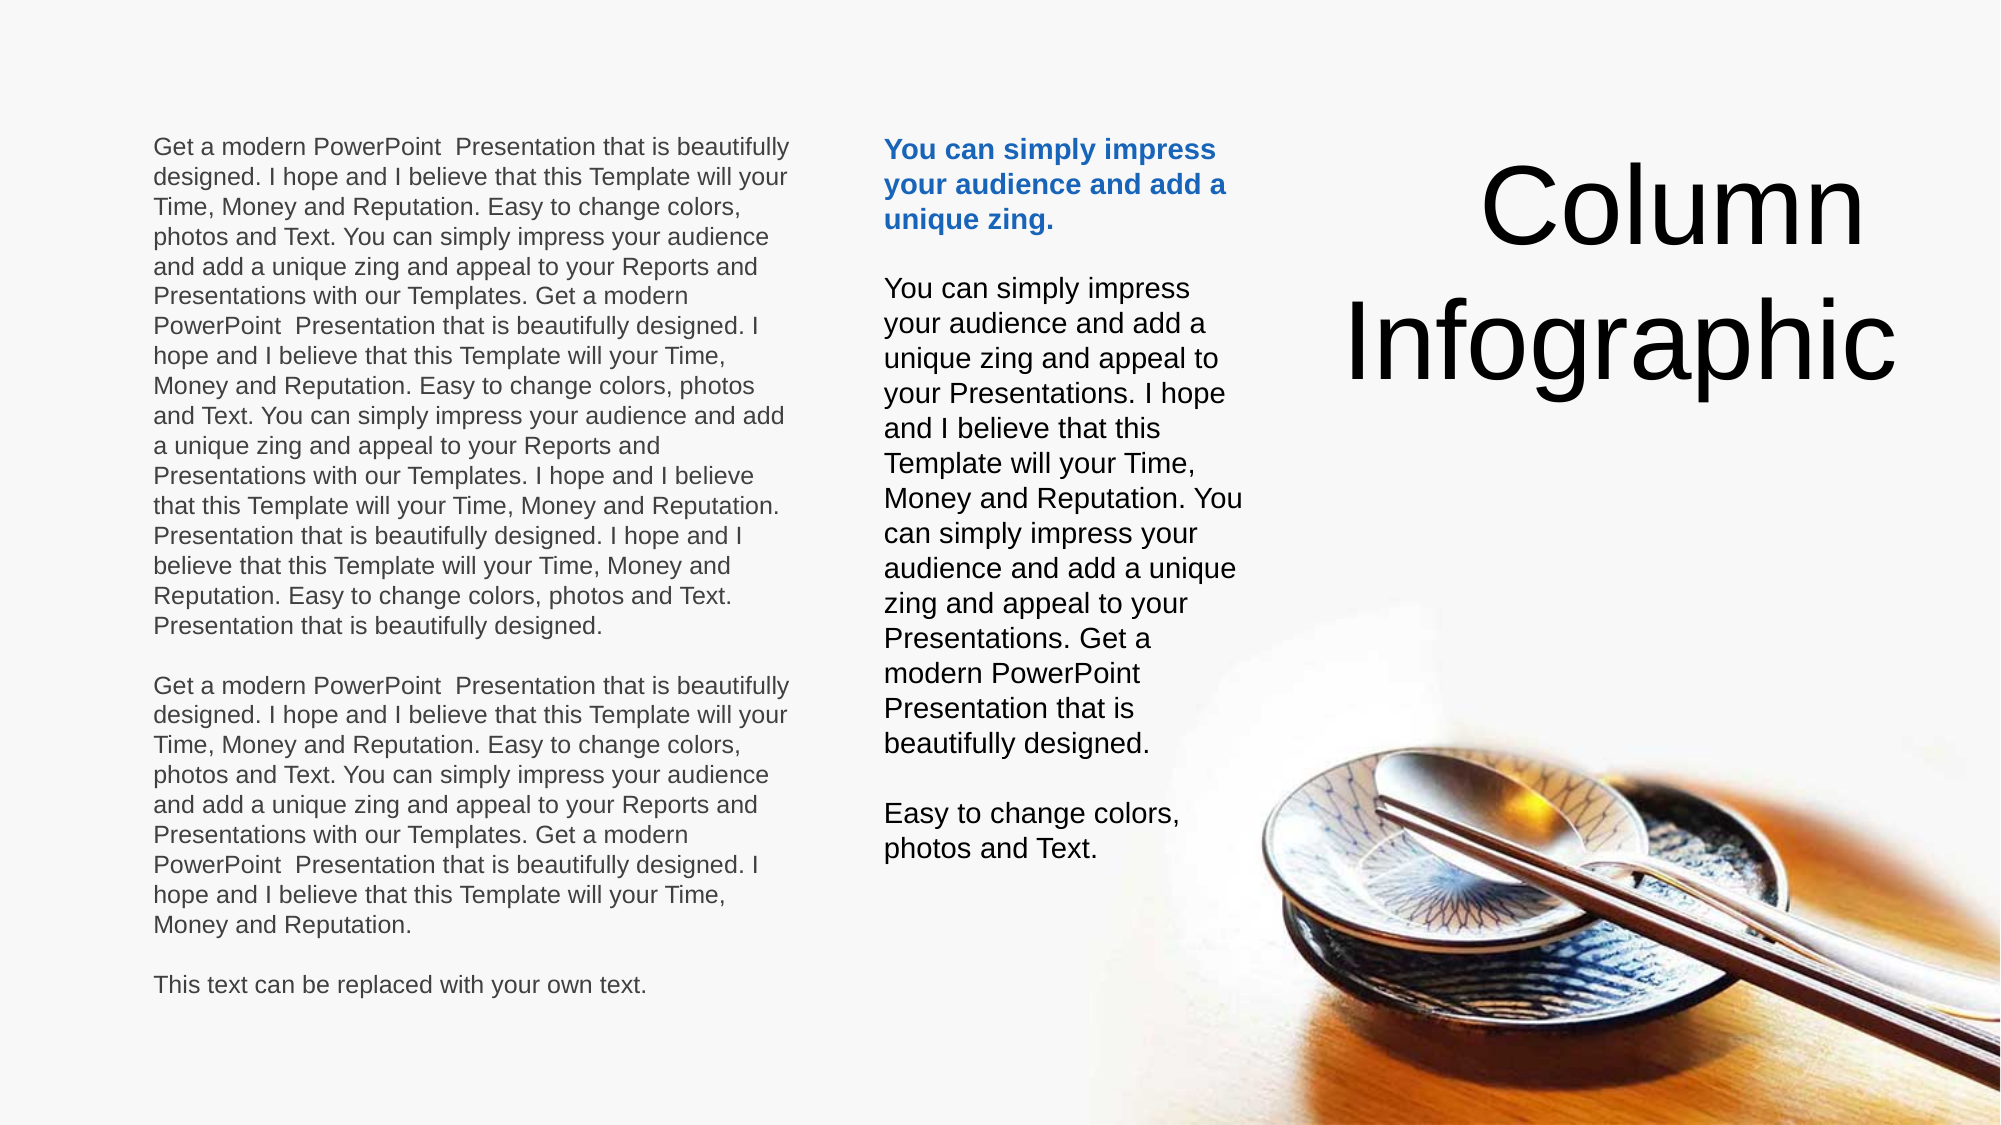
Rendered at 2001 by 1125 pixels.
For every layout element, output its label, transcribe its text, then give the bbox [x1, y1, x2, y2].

picture [0, 0, 2001, 1125]
text_box Column Infographic [1274, 124, 1914, 409]
text_box Get a modern PowerPoint Presentation that is beautifully designed. I hope and I believe that this Template will your Time, Money and Reputation. Easy to change colors, photos and Text. You can simply impress your audience and add a unique zing and appeal to your Reports and Presentations with our Templates. Get a modern PowerPoint Presentation that is beautifully designed. I hope and I believe that this Template will your Time, Money and Reputation. Easy to change colors, photos and Text. You can simply impress your audience and add a unique zing and appeal to your Reports and Presentations with our Templates. I hope and I believe that this Template will your Time, Money and Reputation. Presentation that is beautifully designed. I hope and I believe that this Template will your Time, Money and Reputation. Easy to change colors, photos and Text. Presentation that is beautifully designed. Get a modern PowerPoint Presentation that is beautifully designed. I hope and I believe that this Template will your Time, Money and Reputation. Easy to change colors, photos and Text. You can simply impress your audience and add a unique zing and appeal to your Reports and Presentations with our Templates. Get a modern PowerPoint Presentation that is beautifully designed. I hope and I believe that this Template will your Time, Money and Reputation. This text can be replaced with your own text. [138, 122, 816, 1006]
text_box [869, 122, 1263, 879]
